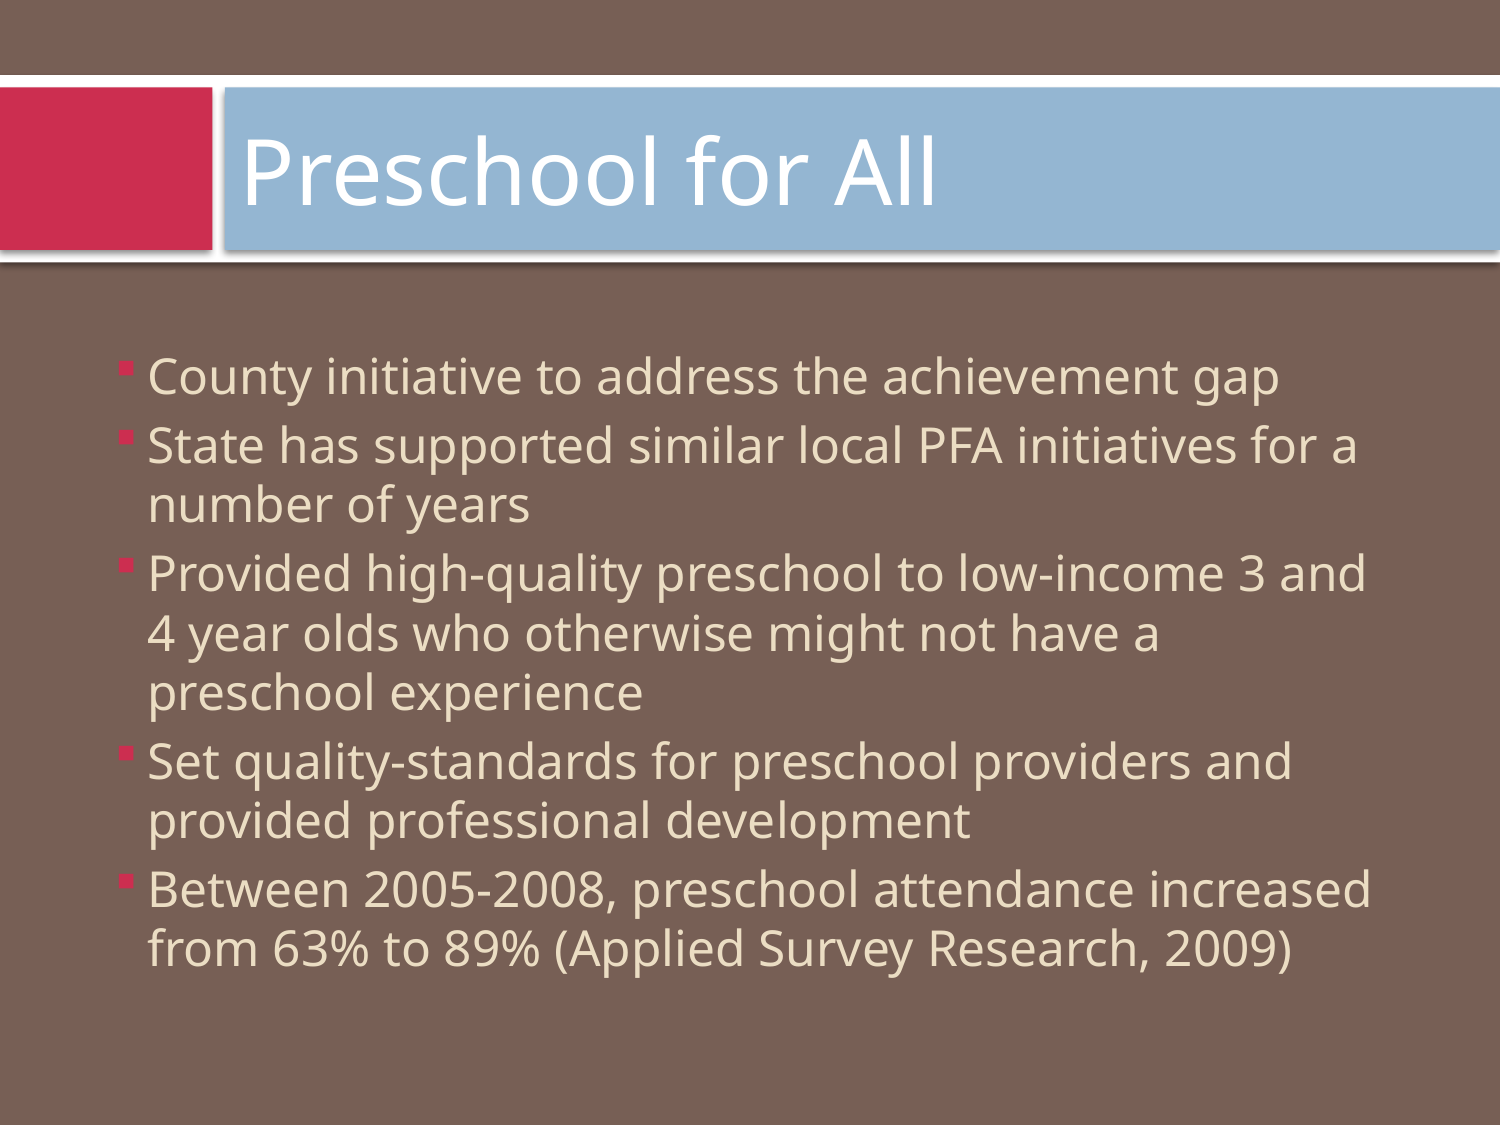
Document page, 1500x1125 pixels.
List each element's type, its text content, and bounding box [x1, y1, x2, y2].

title Preschool for All [225, 87, 1475, 250]
list County initiative to address the achievement gap State has supported similar local PFA initiatives for a number of years Provided high-quality preschool to low-income 3 and 4 year olds who otherwise might not have a preschool experience Set quality-standards for preschool providers and provided professional development Between 2005-2008, preschool attendance increased from 63% to 89% (Applied Survey Research, 2009) [99, 275, 1394, 1038]
